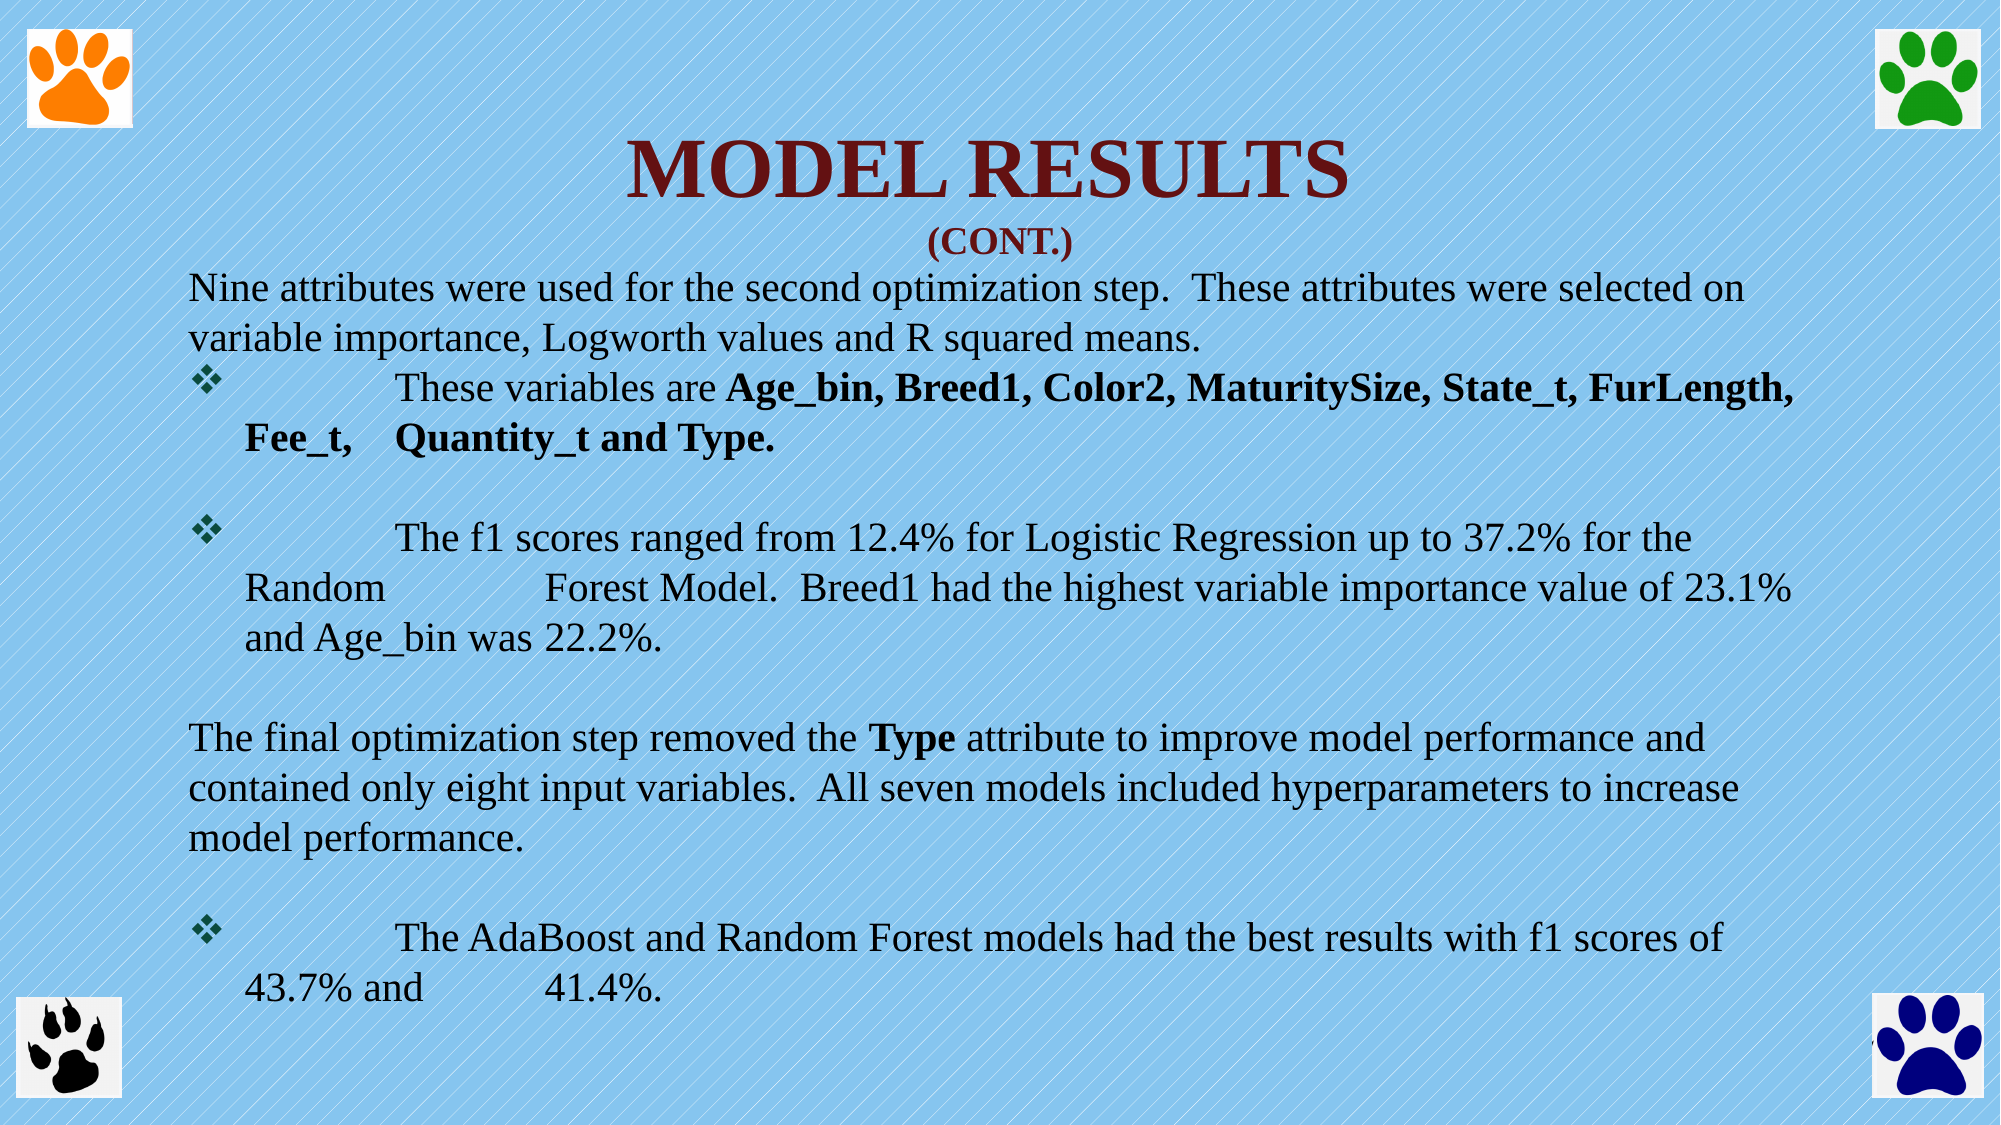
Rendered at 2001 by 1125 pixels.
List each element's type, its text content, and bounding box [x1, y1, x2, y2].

picture [1875, 29, 1981, 129]
title Model results (cont.) [541, 103, 1459, 252]
picture [1872, 993, 1984, 1098]
text_box Nine attributes were used for the second optimization step. These attributes were selected on variable importance, Logworth values and R squared means. These variables are Age_bin, Breed1, Color2, MaturitySize, State_t, FurLength, Fee_t, Quantity_t and Type. The f1 scores ranged from 12.4% for Logistic Regression up to 37.2% for the Random Forest Model. Breed1 had the highest variable importance value of 23.1% and Age_bin was 22.2%. The final optimization step removed the Type attribute to improve model performance and contained only eight input variables. All seven models included hyperparameters to increase model performance. The AdaBoost and Random Forest models had the best results with f1 scores of 43.7% and 41.4%. [173, 252, 1827, 1068]
picture [16, 997, 122, 1098]
picture [26, 29, 133, 129]
